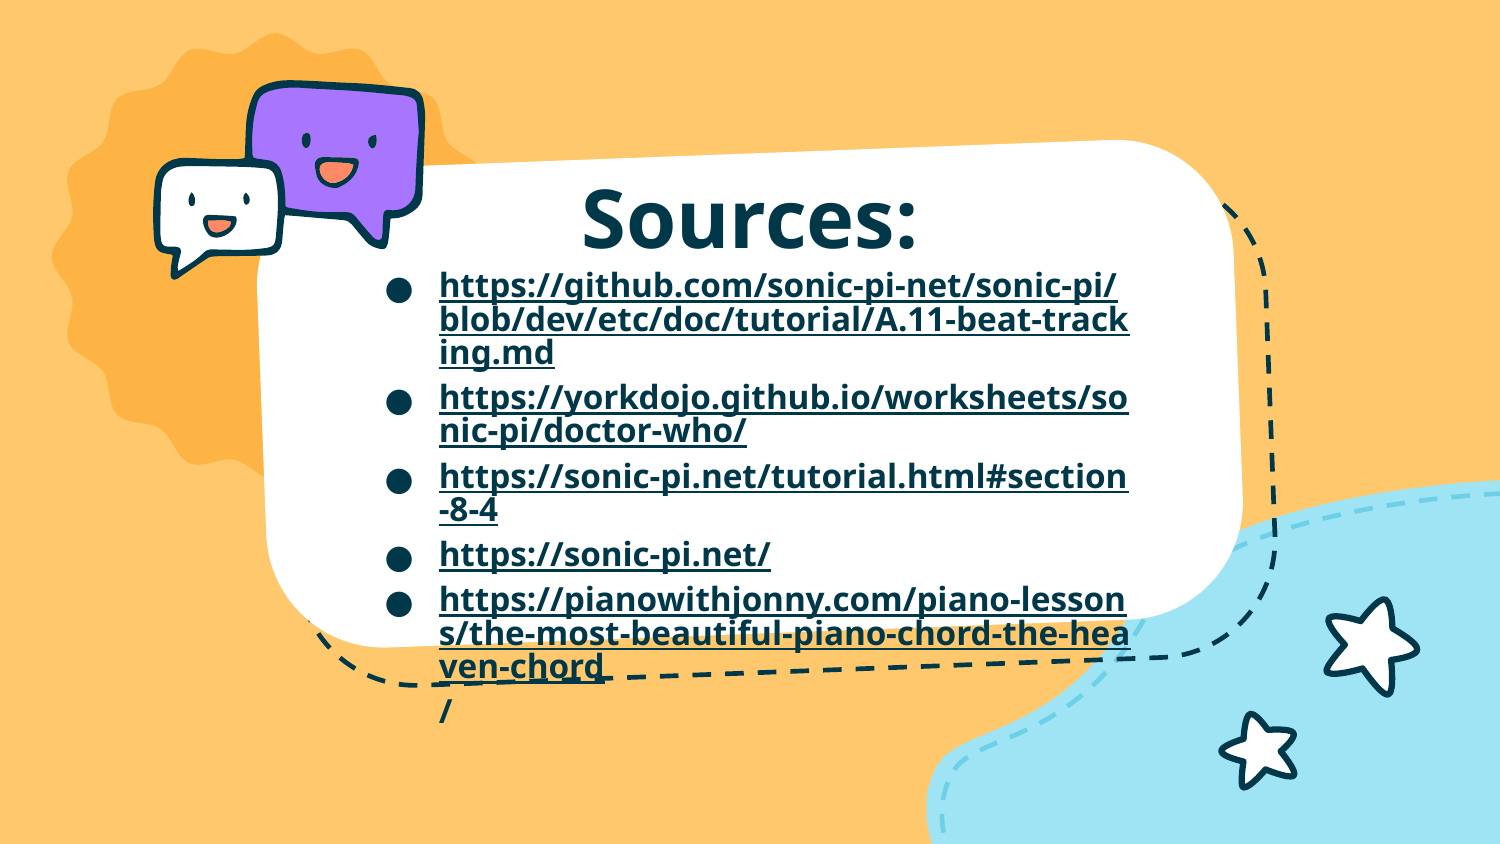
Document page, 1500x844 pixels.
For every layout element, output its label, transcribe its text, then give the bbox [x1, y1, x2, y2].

text_box [257, 288, 348, 642]
text_box [355, 669, 855, 686]
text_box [152, 79, 426, 281]
text_box [312, 624, 348, 664]
subtitle Sources: https://github.com/sonic-pi-net/sonic-pi/blob/dev/etc/doc/tutorial/A.11-beat-tracking.md https://yorkdojo.github.io/worksheets/sonic-pi/doctor-who/ https://sonic-pi.net/tutorial.html#section-8-4 https://sonic-pi.net/ https://pianowithjonny.com/piano-lessons/the-most-beautiful-piano-chord-the-heaven-chord/ [348, 151, 1152, 669]
text_box [1326, 599, 1418, 695]
text_box [815, 139, 1243, 617]
text_box [1152, 202, 1276, 658]
text_box [1221, 713, 1295, 788]
